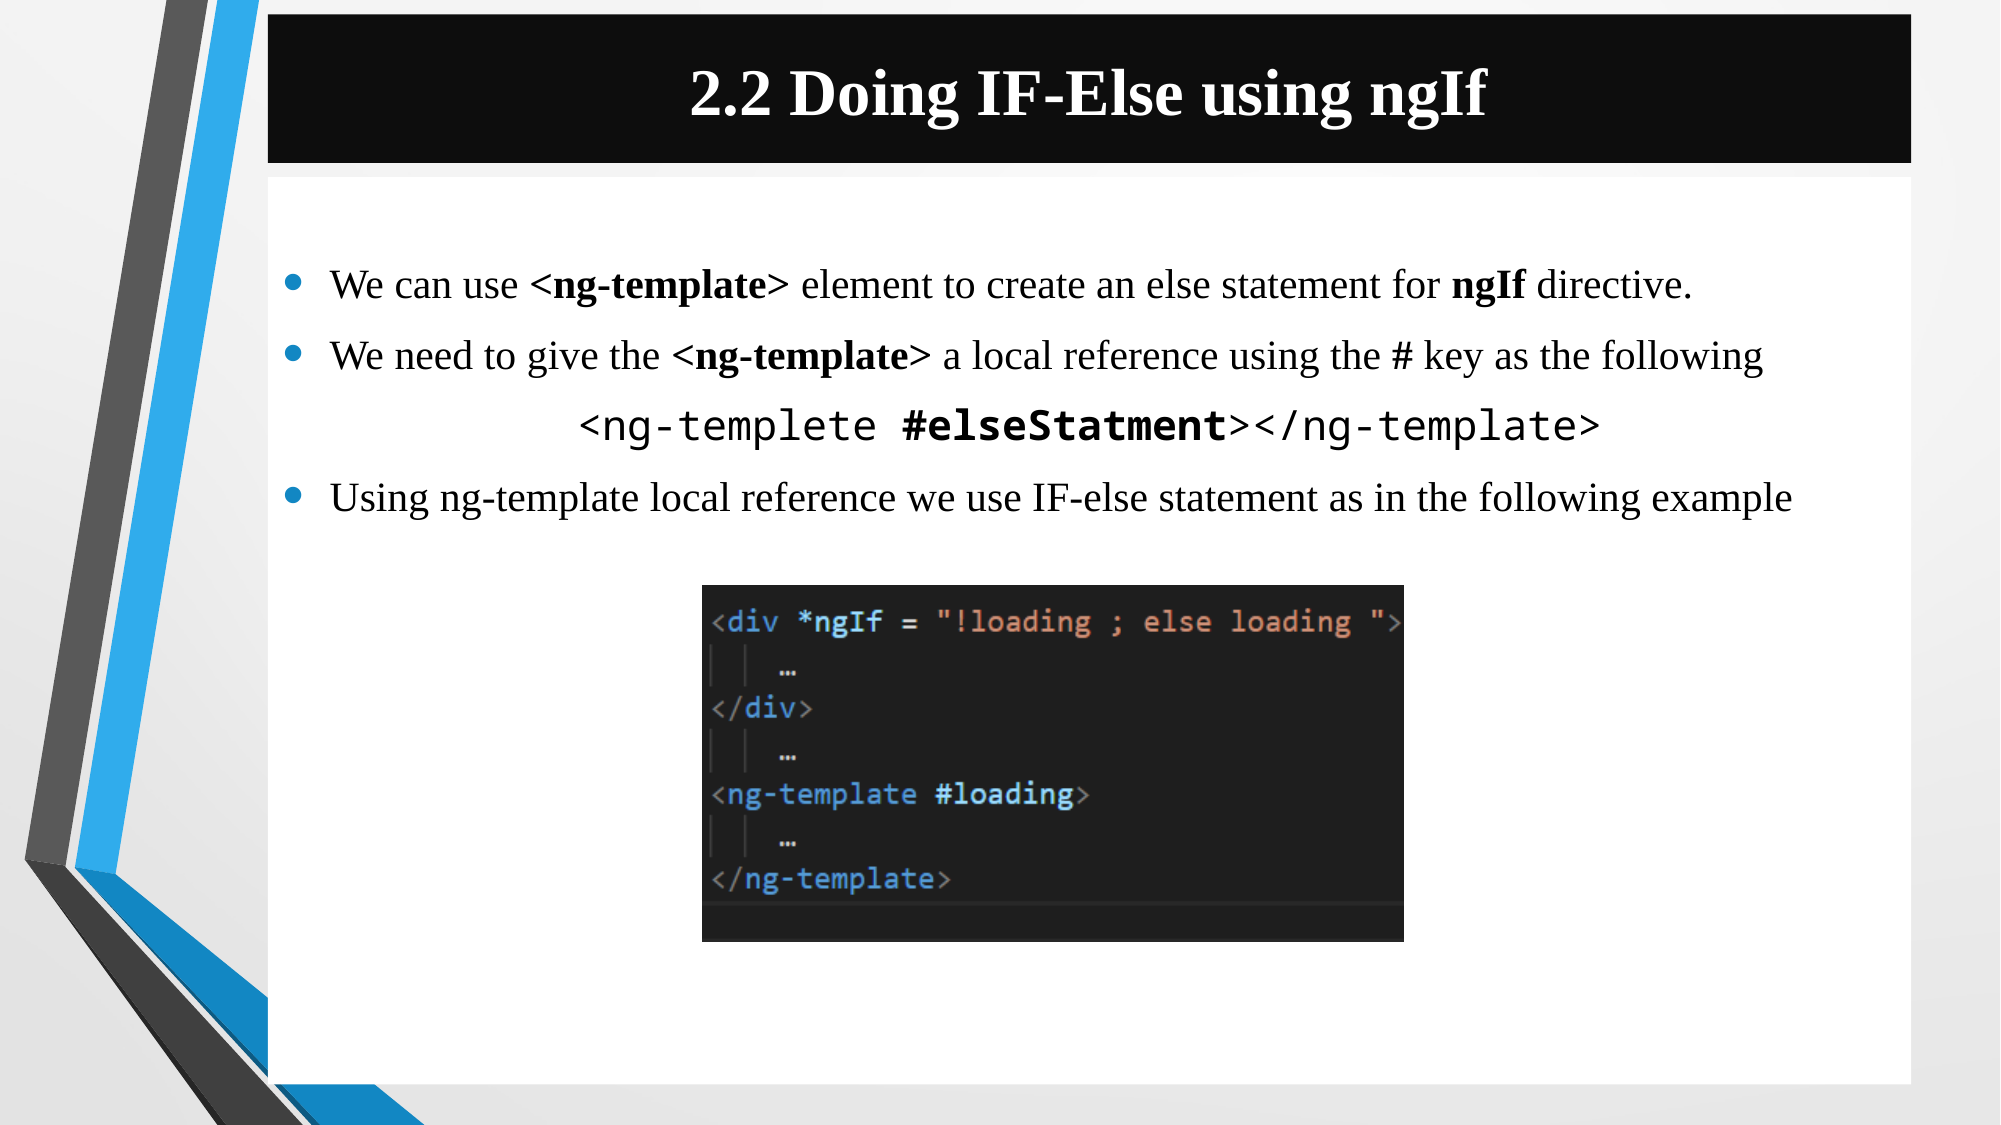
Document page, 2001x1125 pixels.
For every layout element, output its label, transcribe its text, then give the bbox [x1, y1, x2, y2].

picture [701, 585, 1404, 943]
title 2.2 Doing IF-Else using ngIf [267, 14, 1912, 163]
list We can use <ng-template> element to create an else statement for ngIf directive. We need to give the <ng-template> a local reference using the # key as the following <ng-templete #elseStatment></ng-template> Using ng-template local reference we use IF-else statement as in the following example [267, 177, 1912, 1085]
